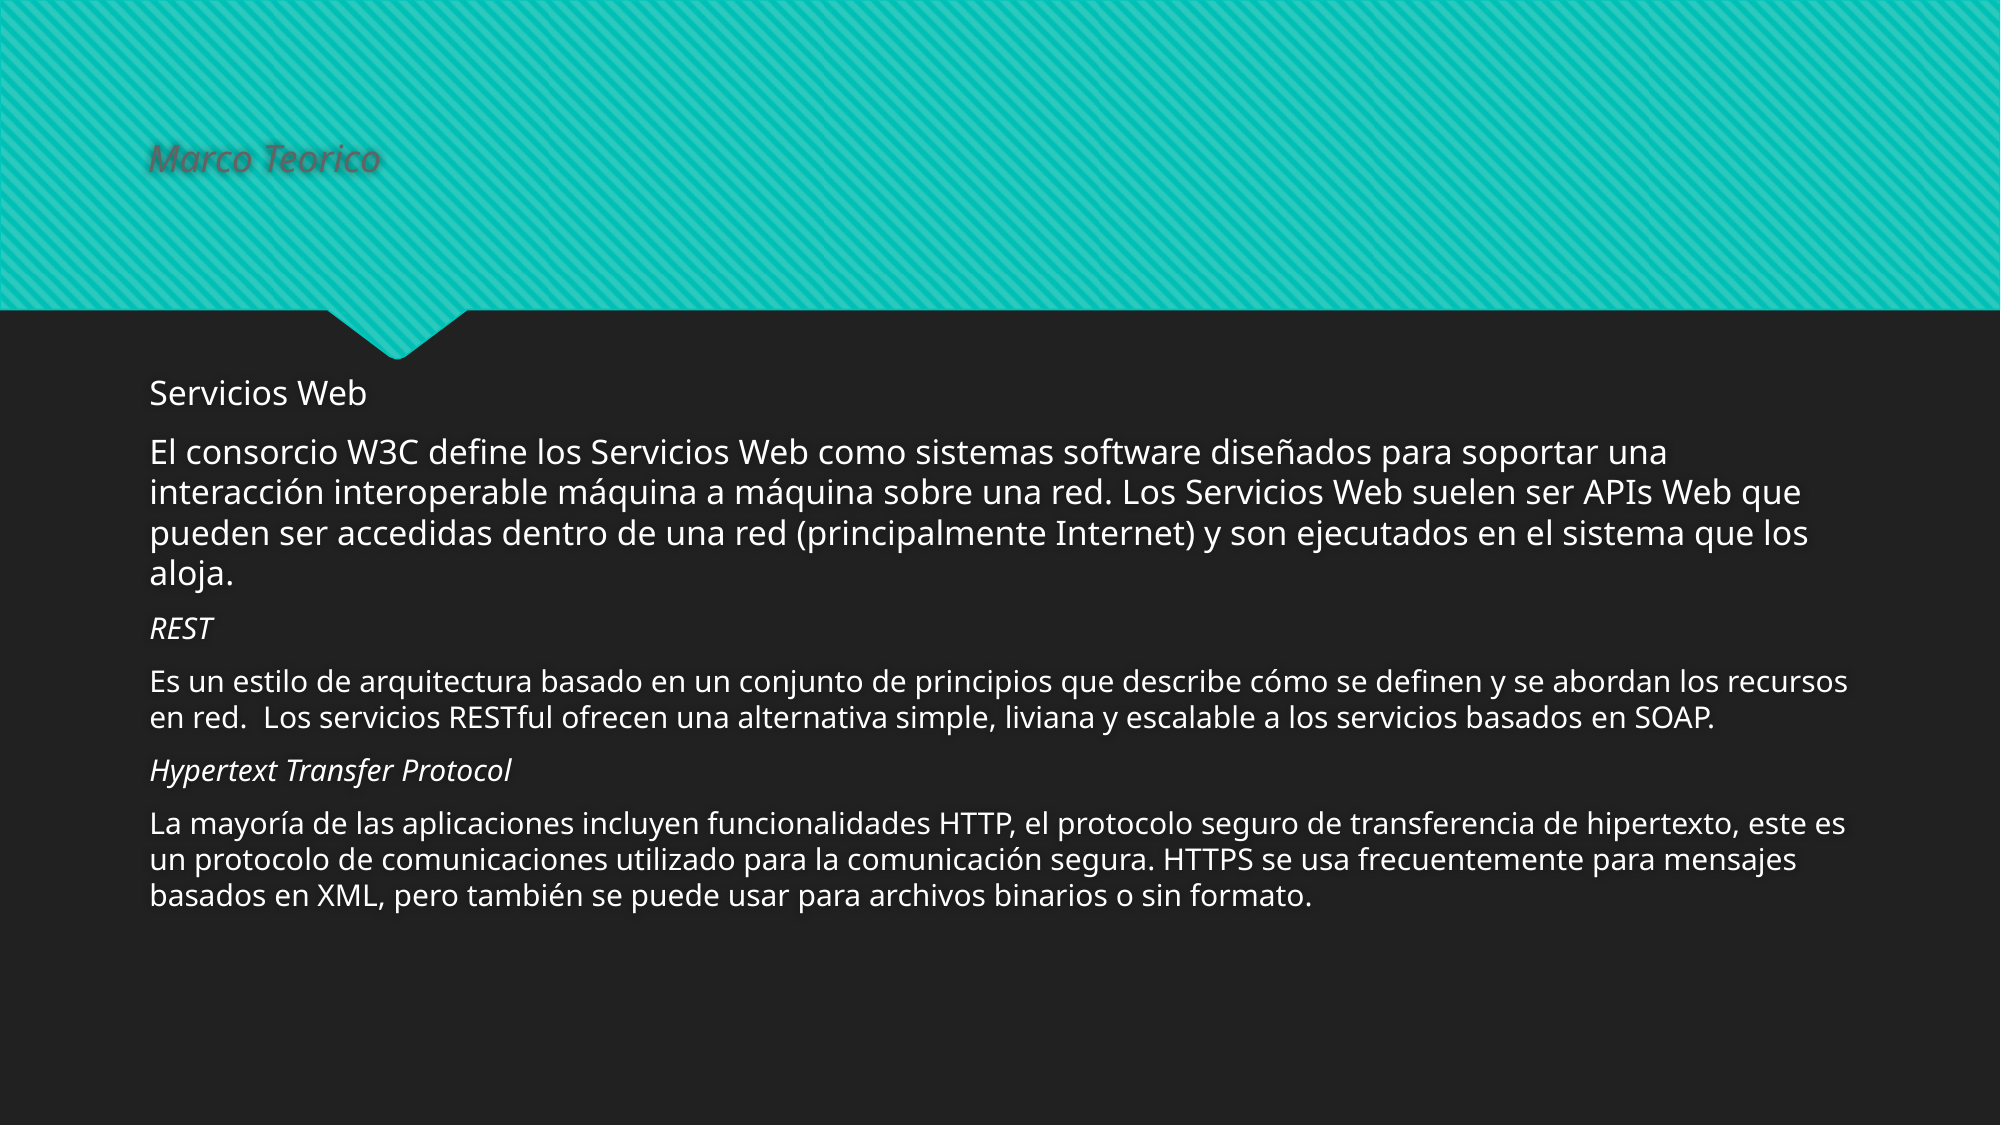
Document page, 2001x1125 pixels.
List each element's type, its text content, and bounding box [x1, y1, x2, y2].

list Servicios Web El consorcio W3C define los Servicios Web como sistemas software diseñados para soportar una interacción interoperable máquina a máquina sobre una red. Los Servicios Web suelen ser APIs Web que pueden ser accedidas dentro de una red (principalmente Internet) y son ejecutados en el sistema que los aloja. REST Es un estilo de arquitectura basado en un conjunto de principios que describe cómo se definen y se abordan los recursos en red. Los servicios RESTful ofrecen una alternativa simple, liviana y escalable a los servicios basados ​​en SOAP. Hypertext Transfer Protocol La mayoría de las aplicaciones incluyen funcionalidades HTTP, el protocolo seguro de transferencia de hipertexto, este es un protocolo de comunicaciones utilizado para la comunicación segura. HTTPS se usa frecuentemente para mensajes basados en XML, pero también se puede usar para archivos binarios o sin formato. [134, 364, 1866, 962]
title Marco Teorico [132, 73, 1868, 233]
